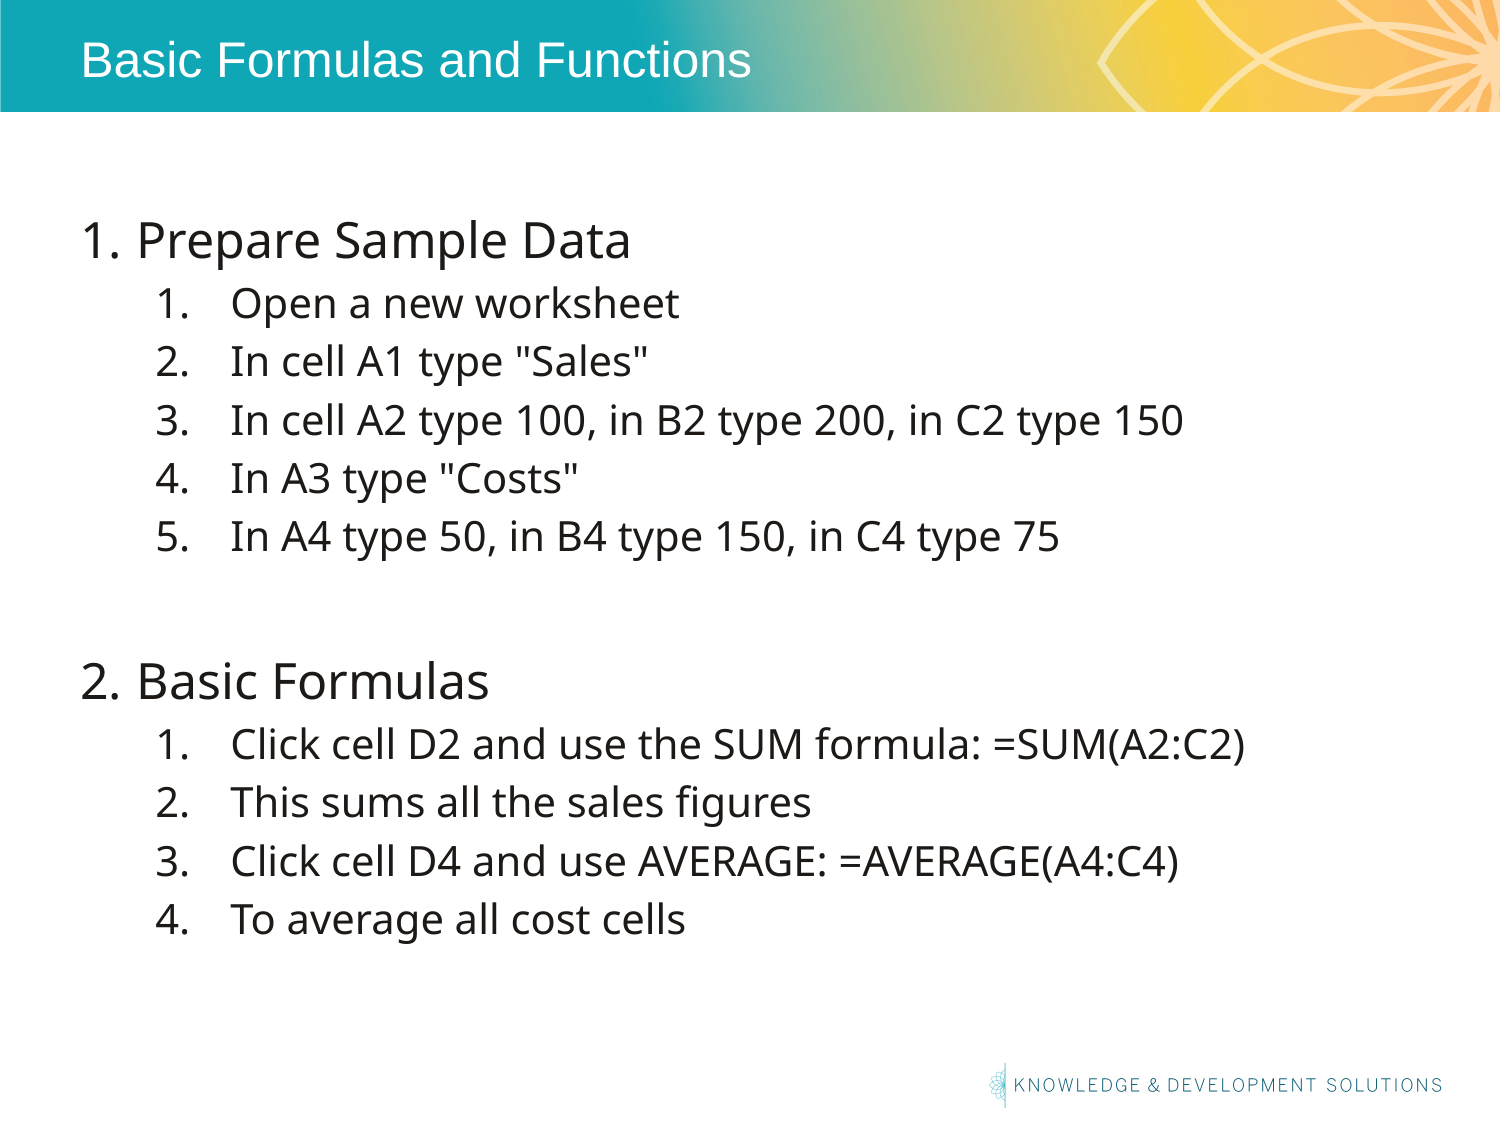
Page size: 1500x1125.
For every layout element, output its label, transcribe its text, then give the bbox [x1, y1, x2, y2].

picture [0, 0, 1500, 112]
title Basic Formulas and Functions [65, 19, 1416, 90]
picture [971, 1051, 1500, 1125]
list Prepare Sample Data Open a new worksheet In cell A1 type "Sales" In cell A2 type 100, in B2 type 200, in C2 type 150 In A3 type "Costs" In A4 type 50, in B4 type 150, in C4 type 75 Basic Formulas Click cell D2 and use the SUM formula: =SUM(A2:C2) This sums all the sales figures Click cell D4 and use AVERAGE: =AVERAGE(A4:C4) To average all cost cells [65, 200, 1416, 1022]
